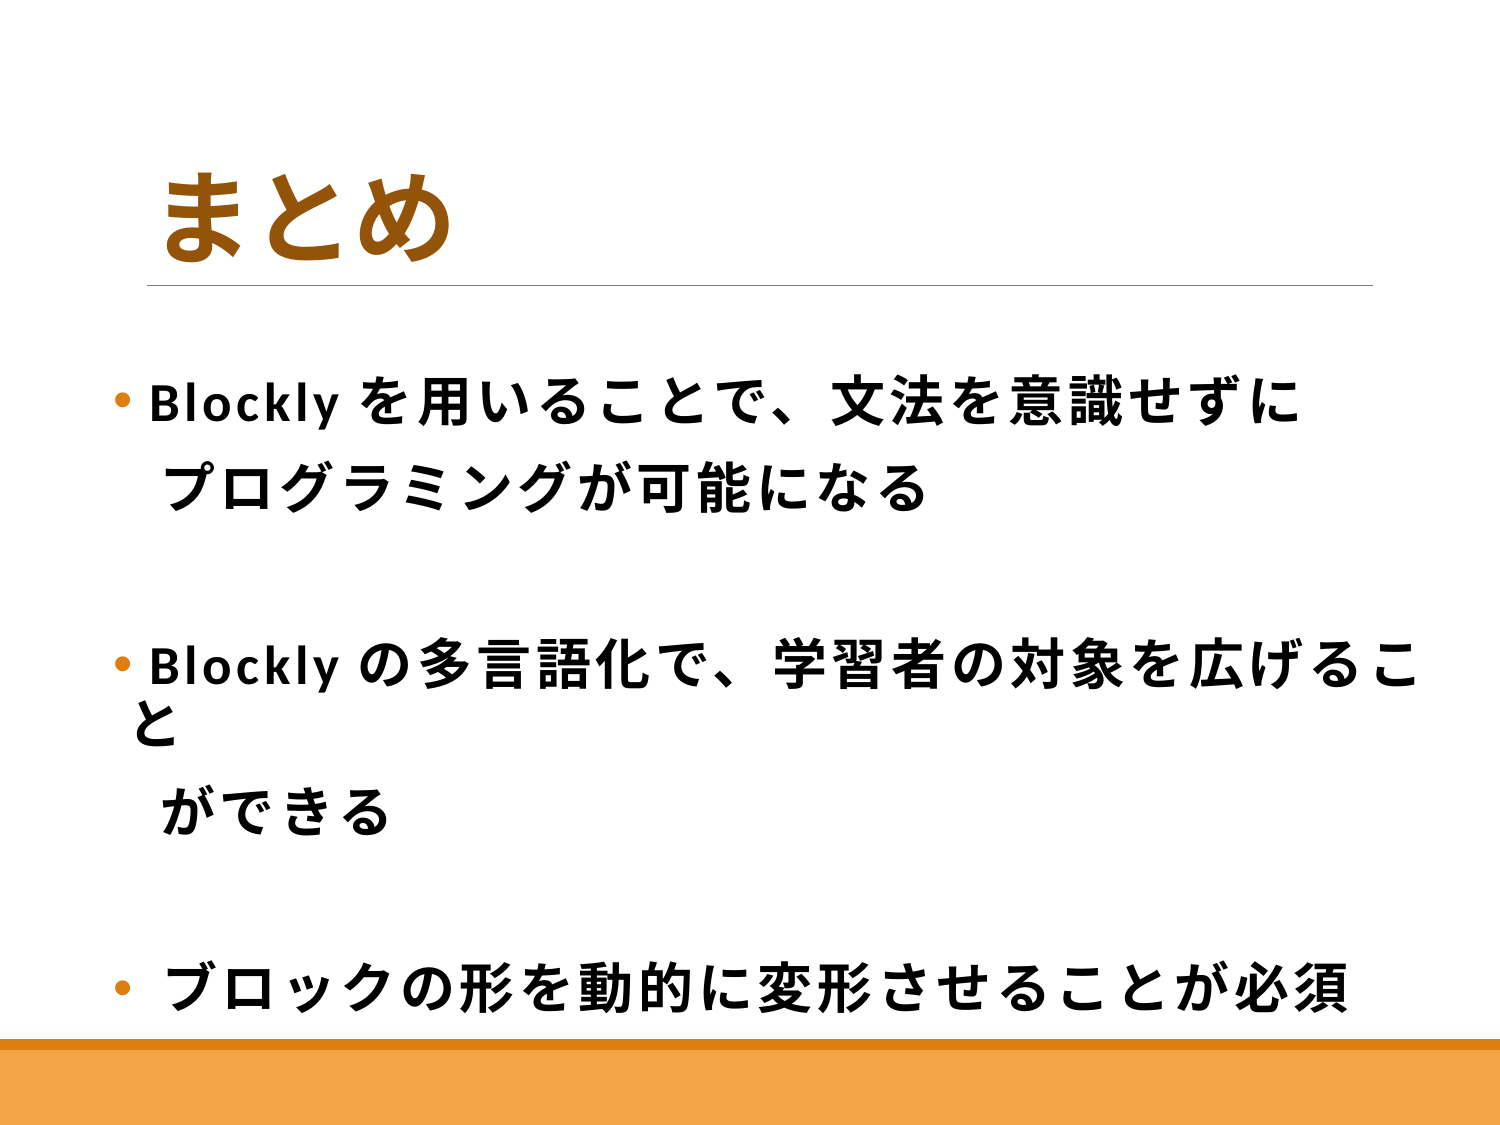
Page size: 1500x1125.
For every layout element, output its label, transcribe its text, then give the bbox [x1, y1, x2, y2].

title まとめ [135, 47, 1373, 285]
list Blocklyを用いることで、文法を意識せずに プログラミングが可能になる Blocklyの多言語化で、学習者の対象を広げること ができる ブロックの形を動的に変形させることが必須 [113, 365, 1467, 1031]
